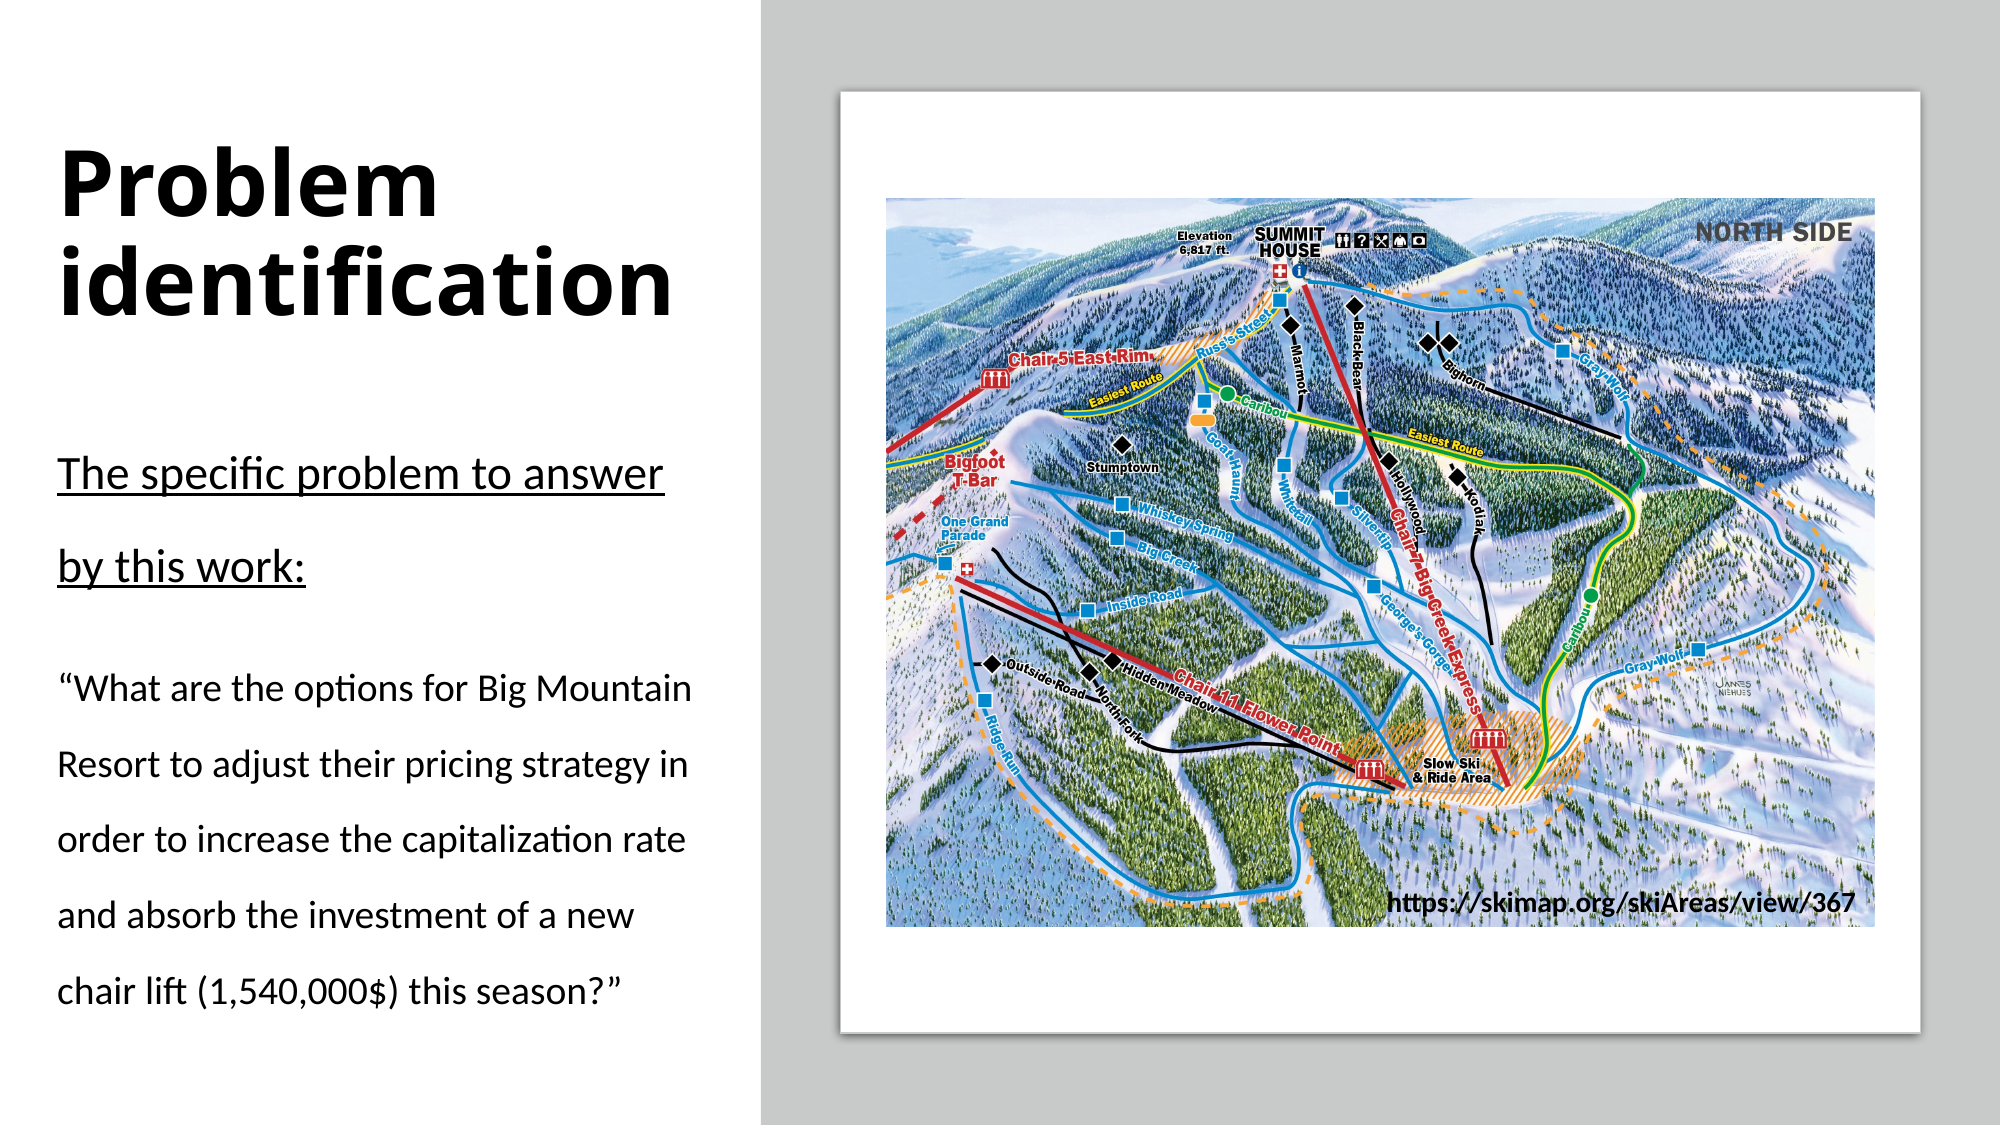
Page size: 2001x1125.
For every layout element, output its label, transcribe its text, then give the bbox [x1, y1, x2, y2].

list The specific problem to answer by this work: “What are the options for Big Mountain Resort to adjust their pricing strategy in order to increase the capitalization rate and absorb the investment of a new chair lift (1,540,000$) this season?” [42, 399, 715, 1021]
text_box [839, 90, 1922, 1034]
text_box [760, 0, 2000, 1125]
picture [886, 198, 1875, 927]
title Problem identification [42, 103, 715, 370]
